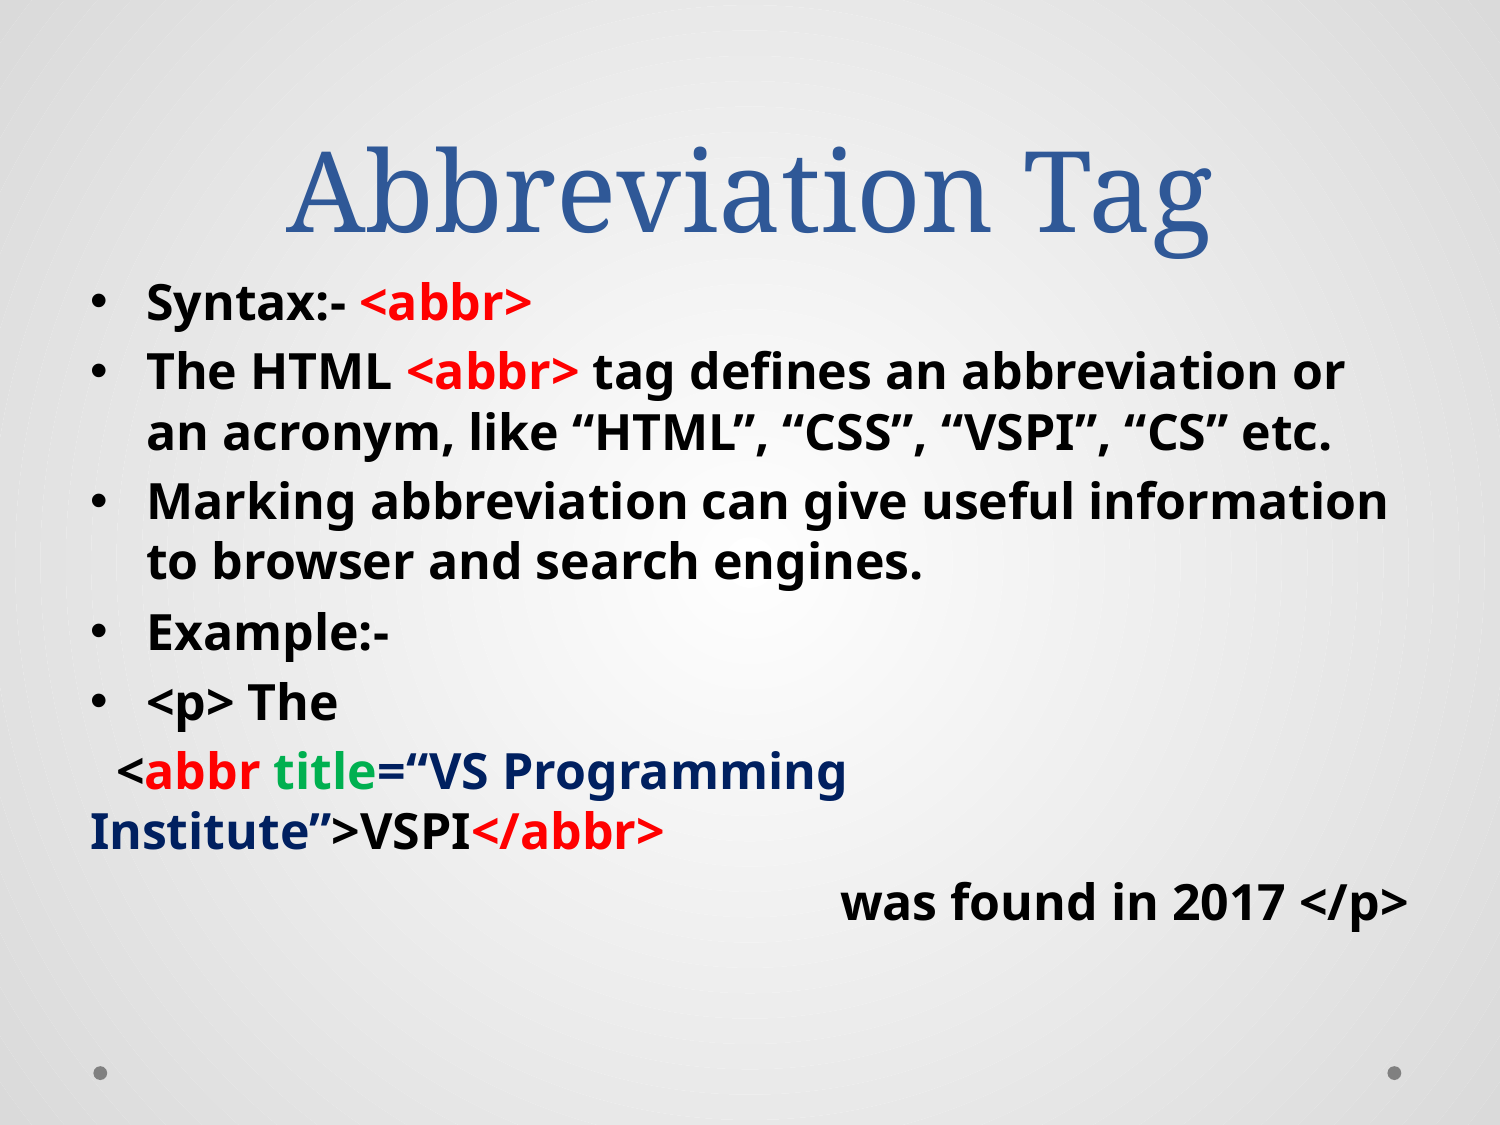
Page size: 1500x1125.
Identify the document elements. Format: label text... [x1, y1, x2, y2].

list Syntax:- <abbr> The HTML <abbr> tag defines an abbreviation or an acronym, like “HTML”, “CSS”, “VSPI”, “CS” etc. Marking abbreviation can give useful information to browser and search engines. Example:- <p> The <abbr title=“VS Programming Institute”>VSPI</abbr> was found in 2017 </p> [75, 262, 1425, 1005]
title Abbreviation Tag [75, 0, 1425, 262]
